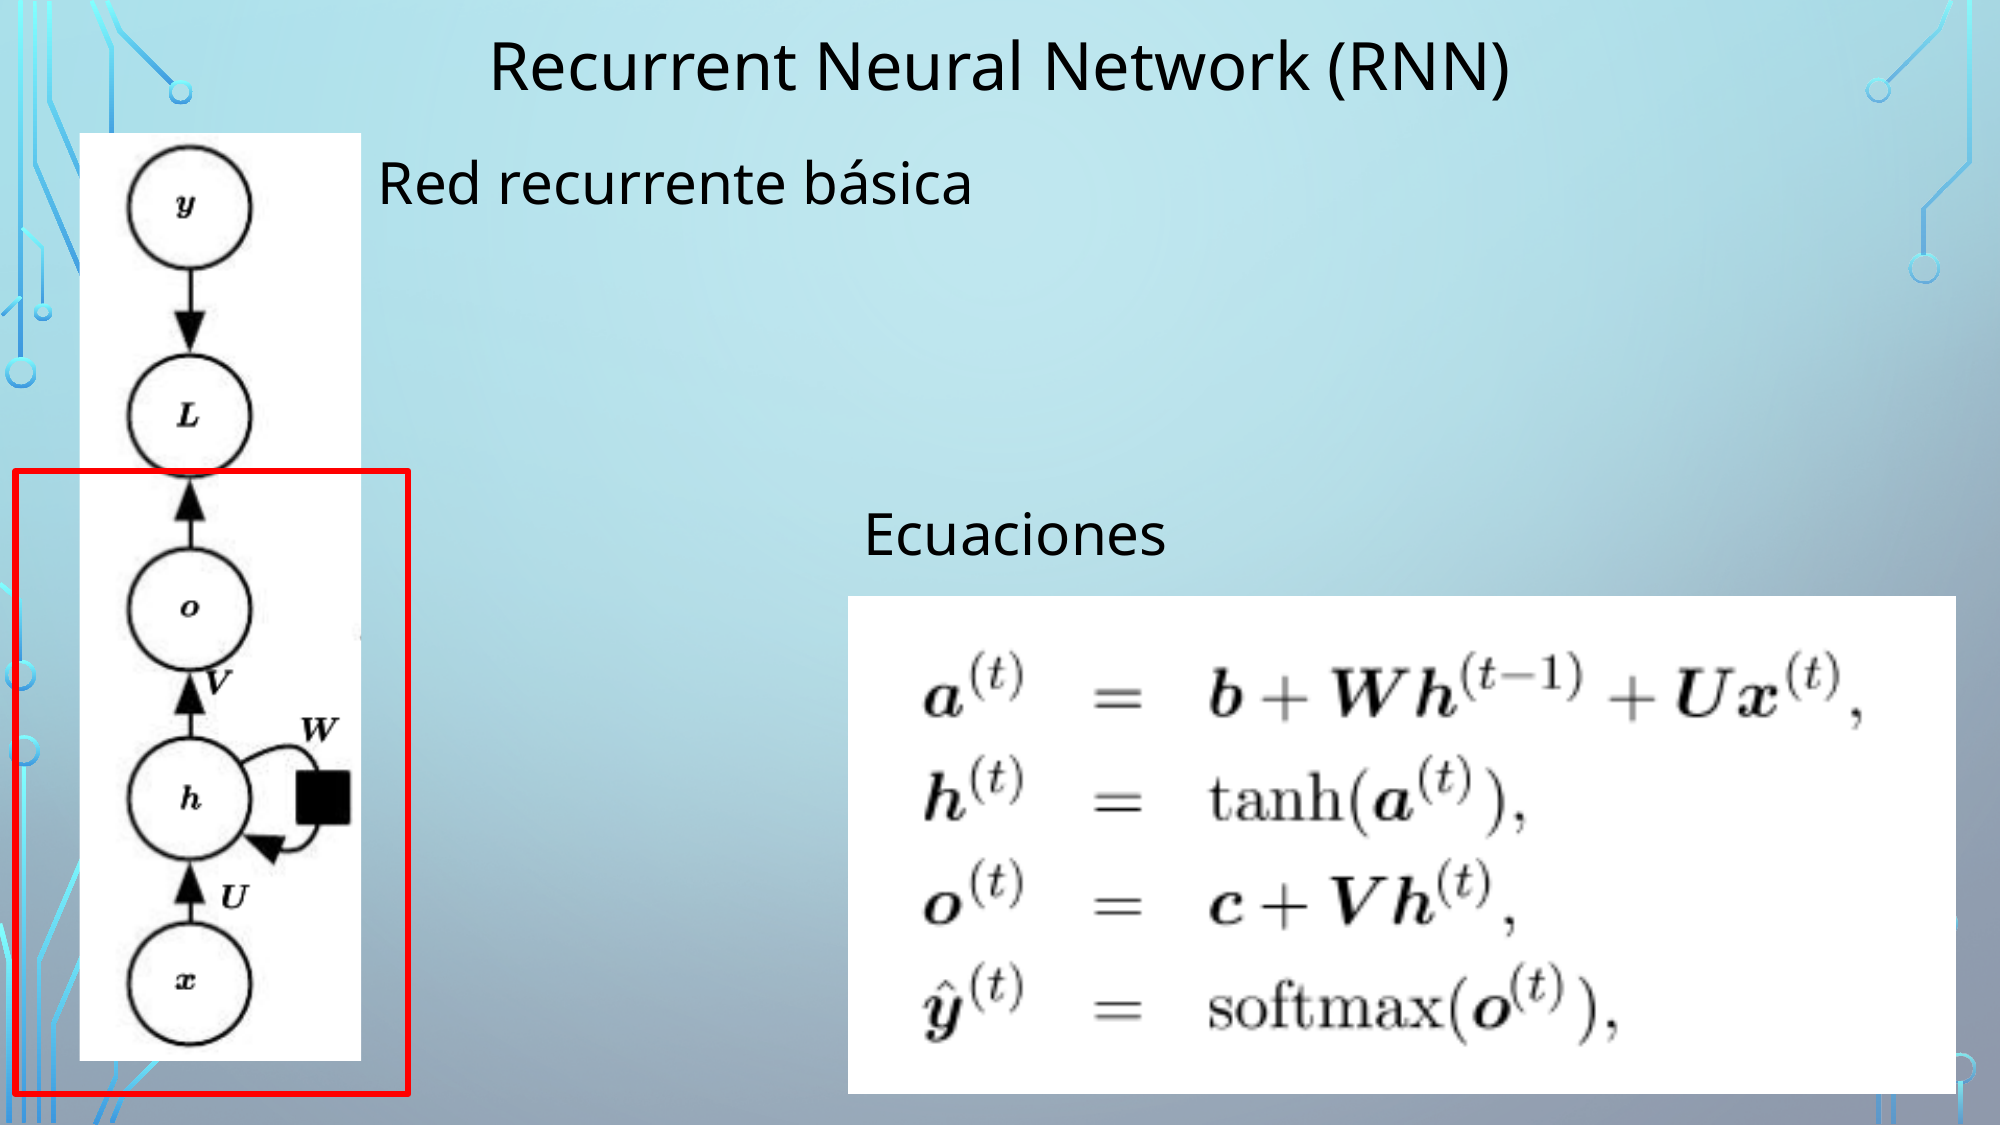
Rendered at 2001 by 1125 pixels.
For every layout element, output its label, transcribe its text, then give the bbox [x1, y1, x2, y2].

text_box Red recurrente básica [362, 146, 1220, 233]
picture [79, 132, 362, 1061]
picture [848, 596, 1956, 1095]
text_box Recurrent Neural Network (RNN) [0, 0, 2000, 133]
text_box Ecuaciones [848, 497, 1706, 584]
text_box [14, 470, 410, 1095]
